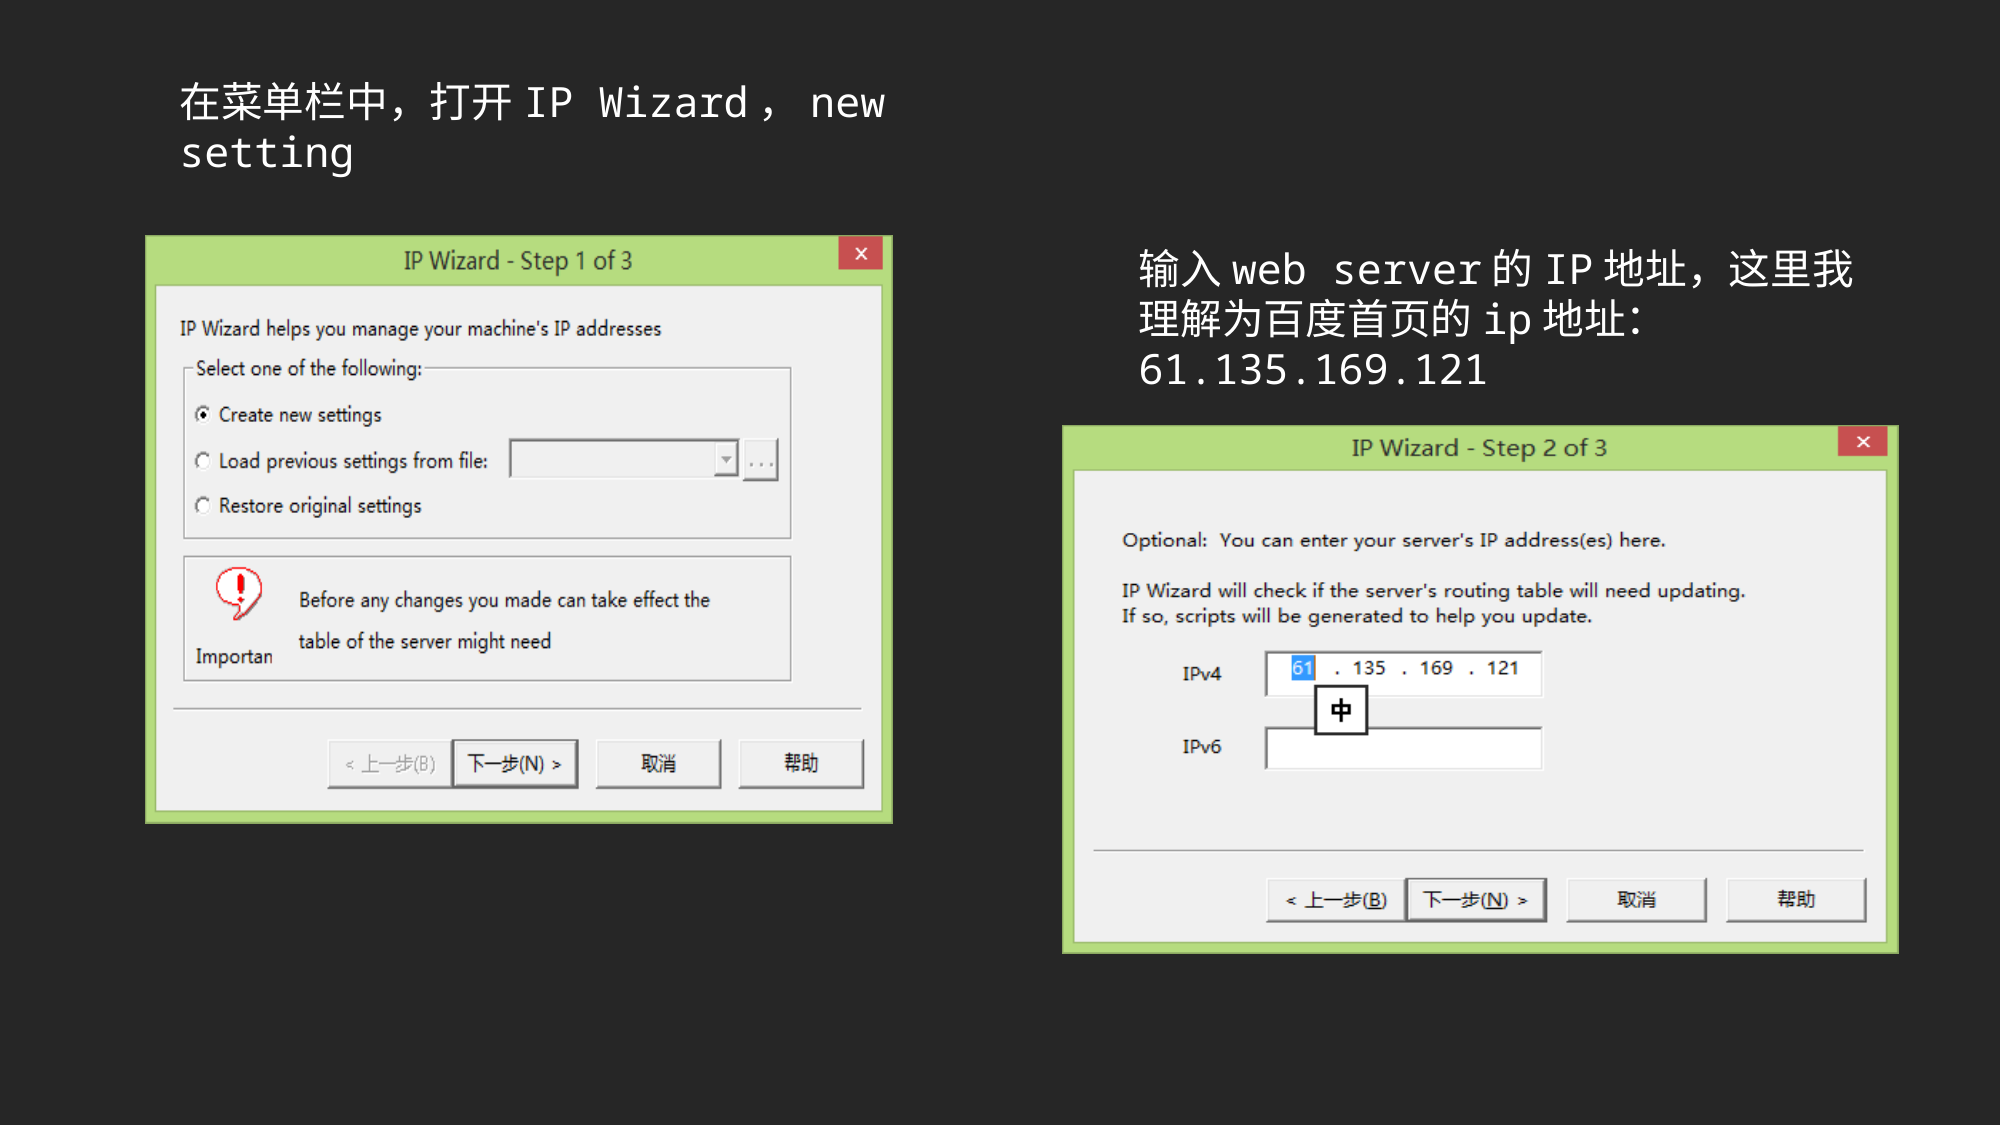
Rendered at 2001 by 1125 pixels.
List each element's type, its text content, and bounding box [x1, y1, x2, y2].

picture [145, 235, 893, 824]
picture [1062, 425, 1899, 955]
text_box 输入web server的IP地址，这里我理解为百度首页的ip地址：61.135.169.121 [1123, 235, 1899, 425]
text_box 在菜单栏中，打开IP Wizard，new setting [164, 68, 1077, 184]
